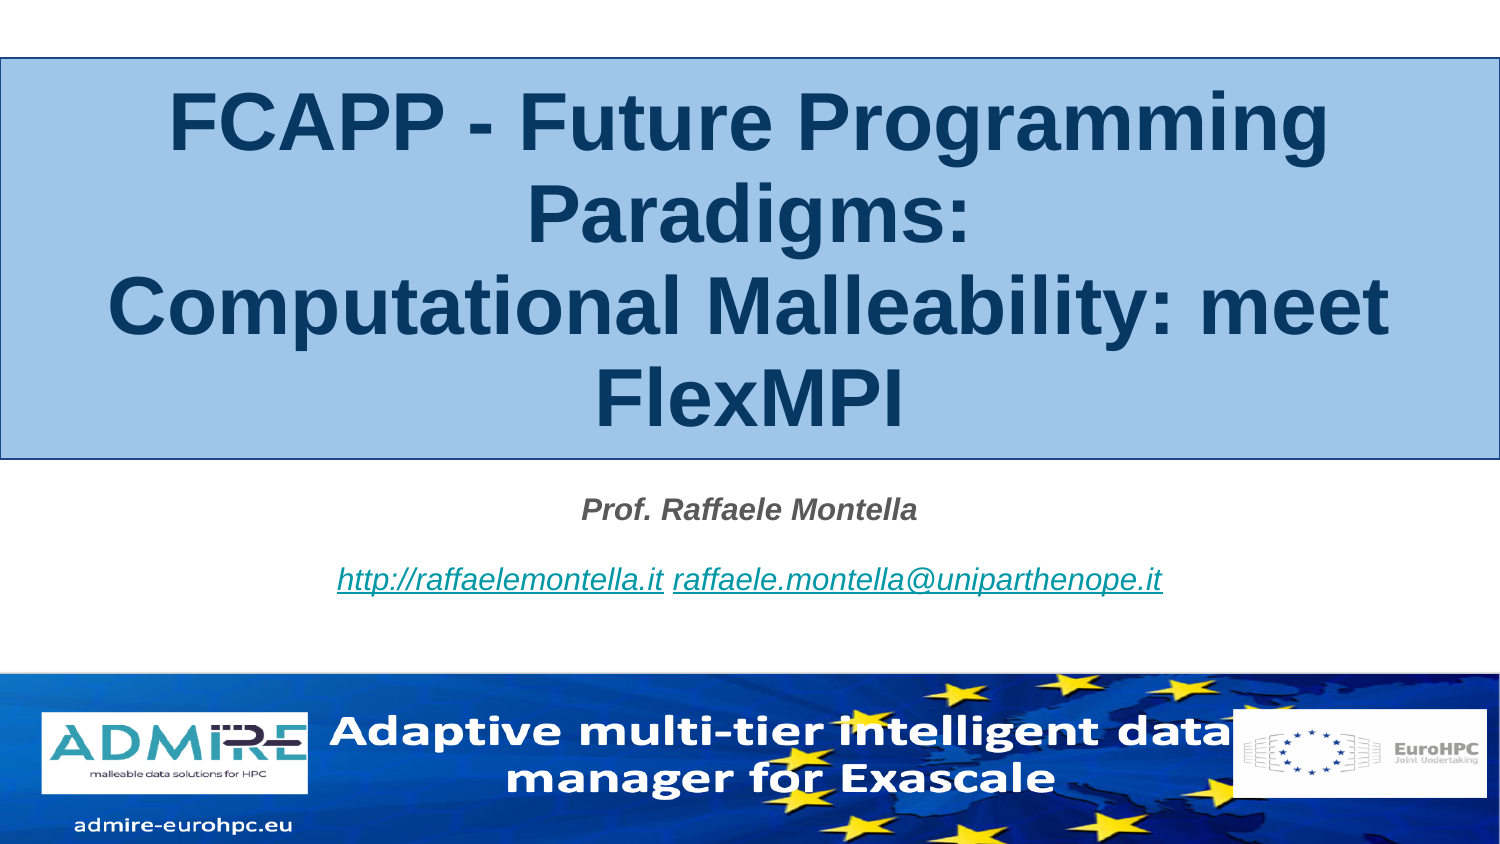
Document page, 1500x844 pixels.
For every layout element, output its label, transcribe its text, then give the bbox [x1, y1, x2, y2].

picture [0, 671, 1500, 844]
title FCAPP - Future Programming Paradigms: Computational Malleability: meet FlexMPI [0, 57, 1500, 459]
subtitle Prof. Raffaele Montella http://raffaelemontella.it raffaele.montella@uniparthenope.it [0, 477, 1500, 641]
